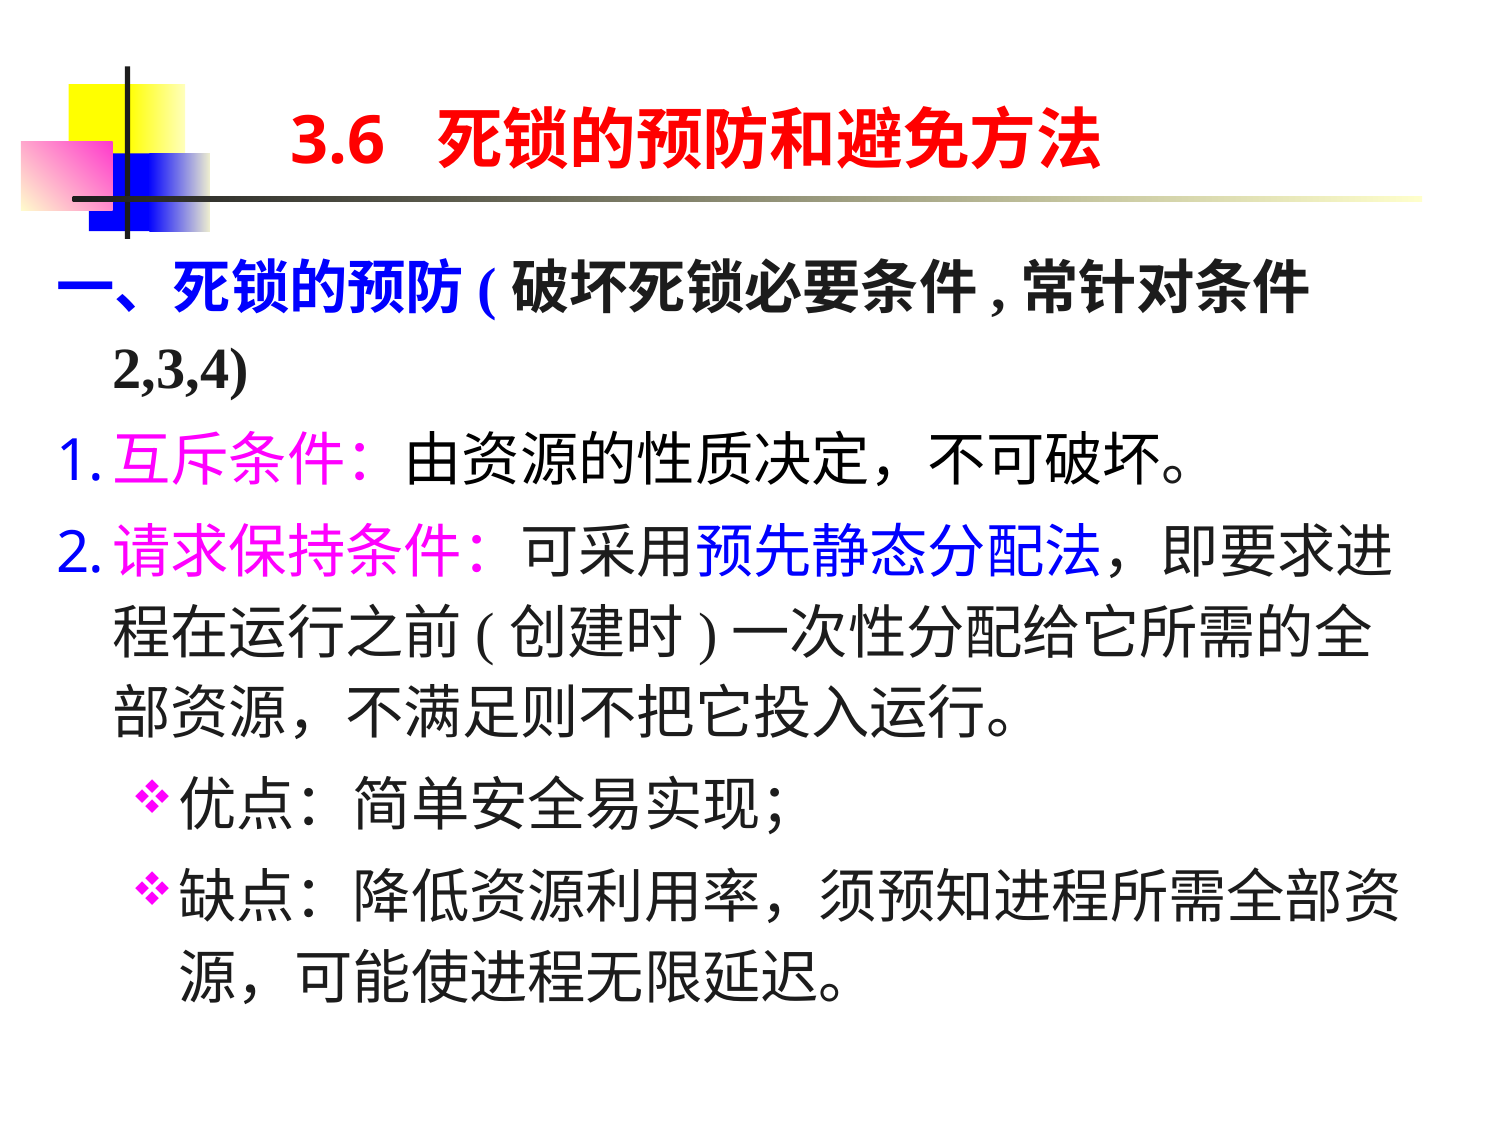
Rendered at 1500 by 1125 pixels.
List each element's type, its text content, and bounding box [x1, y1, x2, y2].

list 一、死锁的预防(破坏死锁必要条件,常针对条件2,3,4) 互斥条件：由资源的性质决定，不可破坏。 请求保持条件：可采用预先静态分配法，即要求进程在运行之前(创建时)一次性分配给它所需的全部资源，不满足则不把它投入运行。 优点：简单安全易实现； 缺点：降低资源利用率，须预知进程所需全部资源，可能使进程无限延迟。 [41, 231, 1438, 1087]
title 3.6 死锁的预防和避免方法 [275, 88, 1235, 185]
